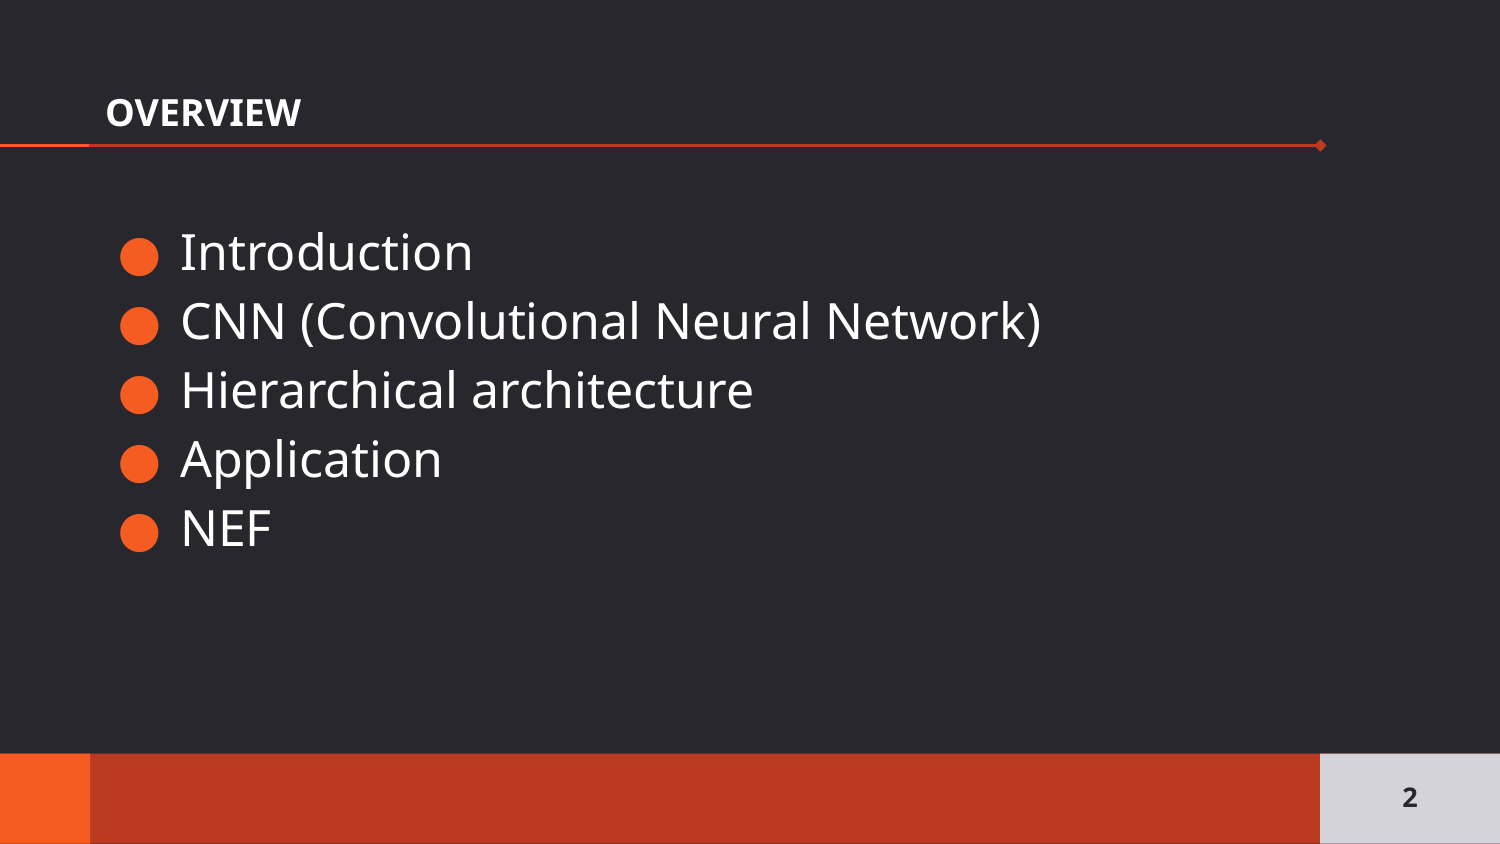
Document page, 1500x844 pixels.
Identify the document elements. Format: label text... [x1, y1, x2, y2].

slide_number ‹#› [1320, 753, 1500, 844]
list Introduction CNN (Convolutional Neural Network) Hierarchical architecture Application NEF [90, 196, 1320, 681]
title OVERVIEW [90, 59, 1320, 150]
